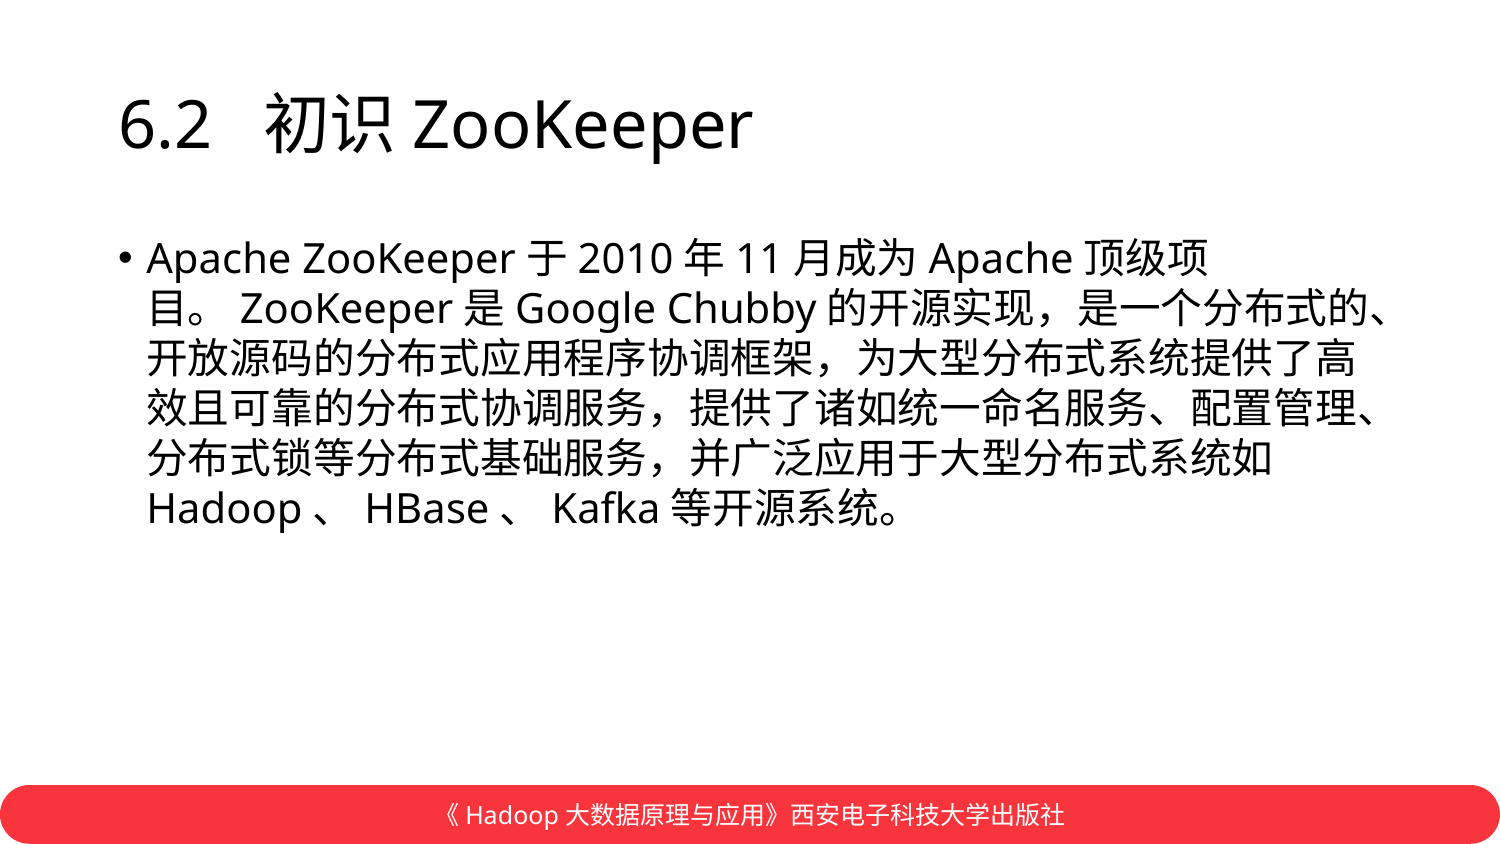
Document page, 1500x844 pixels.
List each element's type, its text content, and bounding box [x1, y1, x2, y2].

list Apache ZooKeeper于2010年11月成为Apache顶级项目。ZooKeeper是Google Chubby的开源实现，是一个分布式的、开放源码的分布式应用程序协调框架，为大型分布式系统提供了高效且可靠的分布式协调服务，提供了诸如统一命名服务、配置管理、分布式锁等分布式基础服务，并广泛应用于大型分布式系统如Hadoop、HBase、Kafka等开源系统。 [103, 224, 1397, 760]
title 6.2 初识ZooKeeper [103, 44, 1397, 208]
